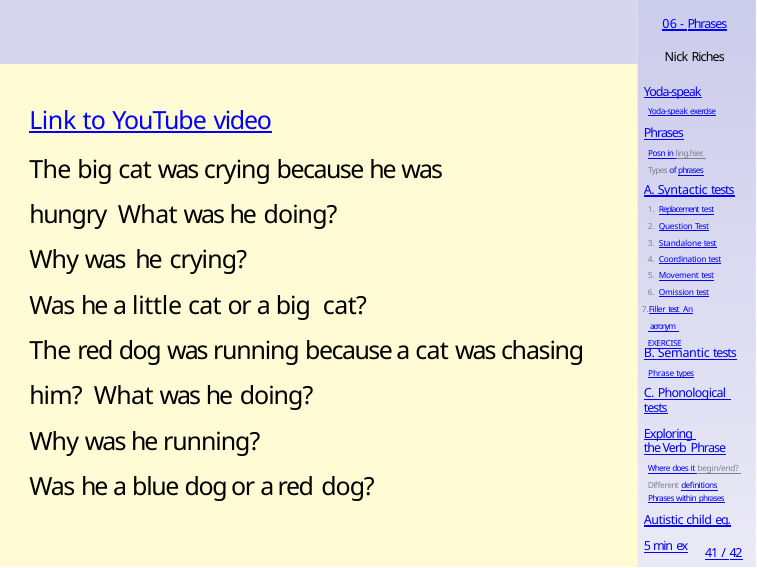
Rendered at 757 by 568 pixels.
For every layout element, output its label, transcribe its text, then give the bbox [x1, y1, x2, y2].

text_box 41 / 42 [703, 548, 745, 563]
text_box Phrases within phrases [646, 493, 734, 505]
text_box 06 - Phrases Nick Riches [660, 13, 734, 64]
text_box 5 min ex [641, 541, 694, 556]
text_box Exploring the Verb Phrase Where does it begin/end? Different definitions [641, 425, 750, 492]
text_box A. Syntactic tests Replacement test Question Test Standalone test Coordination test Movement test Omission test Filler test An acronym EXERCISE [641, 171, 744, 334]
text_box B. Semantic tests Phrase types [641, 334, 744, 380]
text_box C. Phonological tests [641, 384, 733, 417]
text_box Autistic child eg. [641, 514, 740, 530]
text_box Phrases Posn in ling.hier. Types of phrases [641, 114, 713, 171]
text_box [0, 0, 638, 64]
text_box Link to YouTube video The big cat was crying because he was hungry What was he doing? Why was he crying? Was he a little cat or a big cat? The red dog was running because a cat was chasing him? What was he doing? Why was he running? Was he a blue dog or a red dog? [27, 86, 611, 501]
picture [637, 0, 756, 567]
text_box Yoda-speak Yoda-speak exercise [641, 72, 724, 118]
